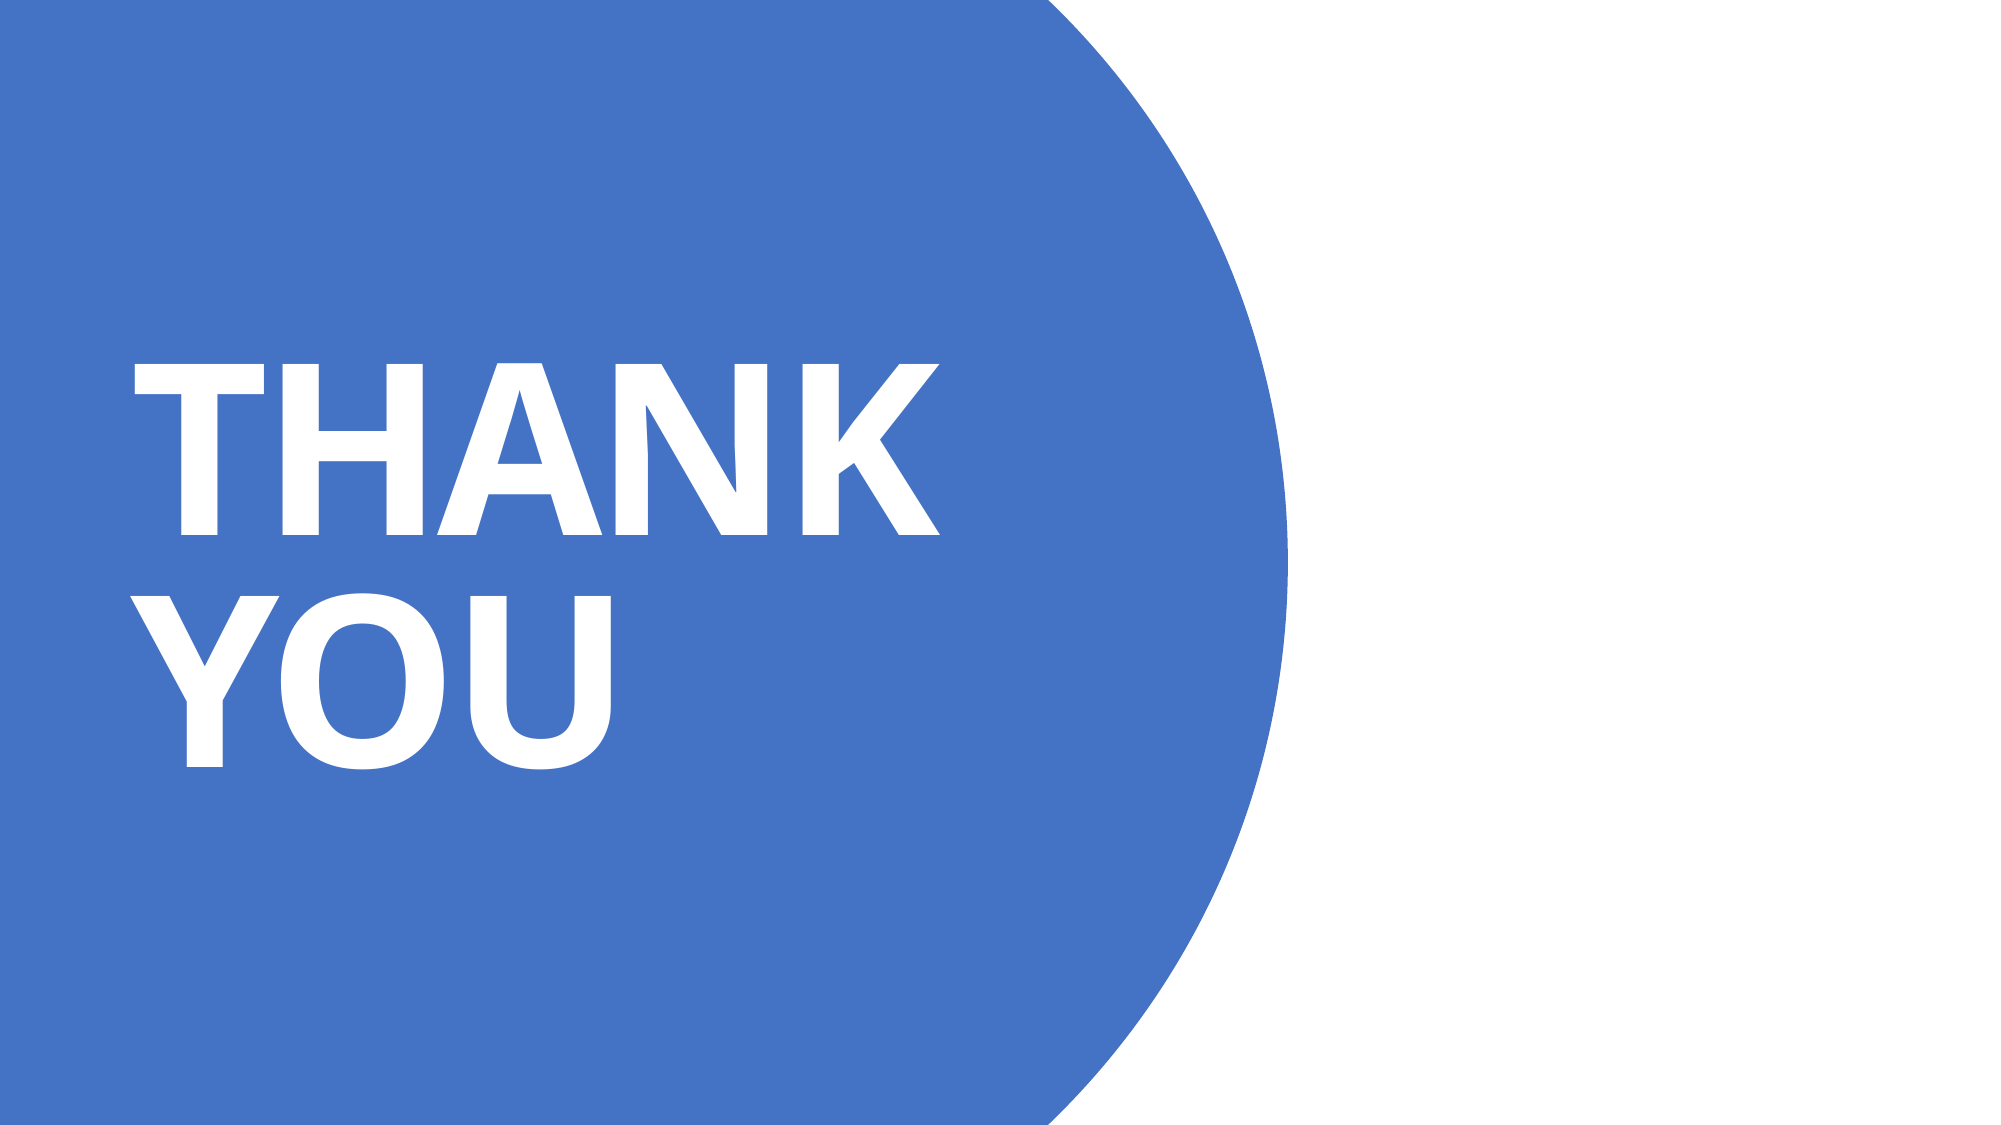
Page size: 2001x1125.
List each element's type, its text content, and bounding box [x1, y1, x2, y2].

text_box [0, 0, 1288, 1125]
text_box YOU [116, 521, 734, 824]
text_box THANK [116, 288, 1000, 591]
